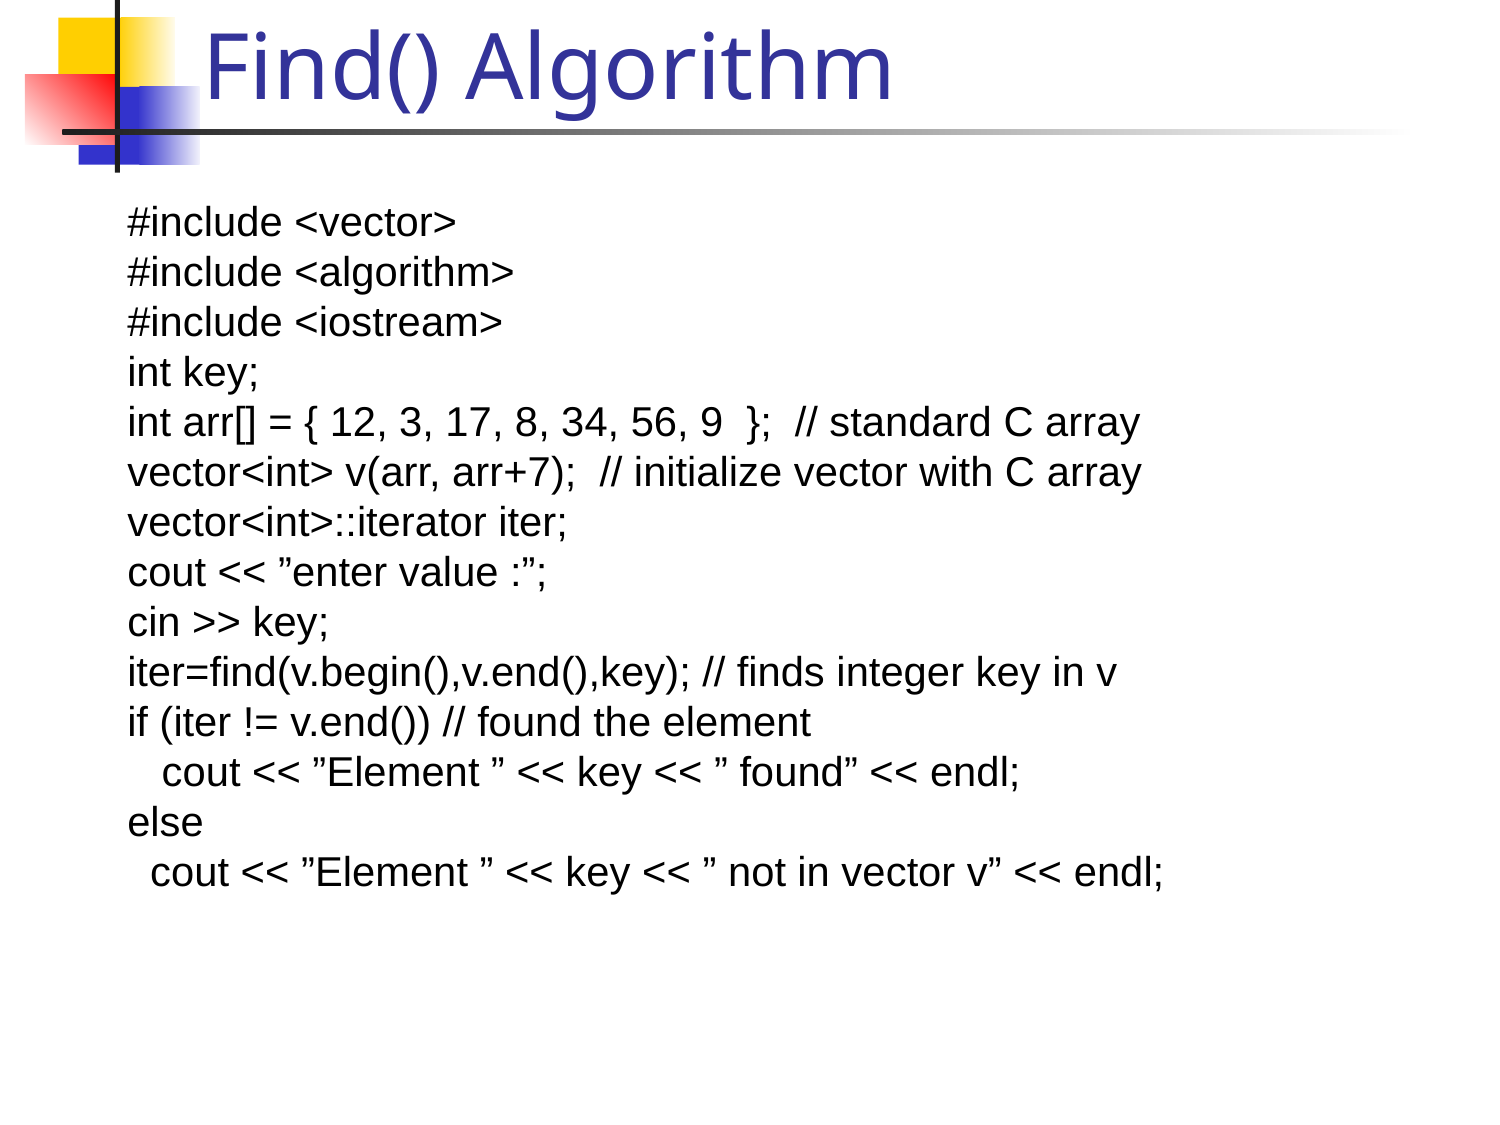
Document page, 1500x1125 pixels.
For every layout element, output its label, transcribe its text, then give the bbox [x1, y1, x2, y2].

text_box Find() Algorithm [187, 0, 1466, 125]
text_box #include <vector> #include <algorithm> #include <iostream> int key; int arr[] = { 12, 3, 17, 8, 34, 56, 9 }; // standard C array vector<int> v(arr, arr+7); // initialize vector with C array vector<int>::iterator iter; cout << ”enter value :”; cin >> key; iter=find(v.begin(),v.end(),key); // finds integer key in v if (iter != v.end()) // found the element cout << ”Element ” << key << ” found” << endl; else cout << ”Element ” << key << ” not in vector v” << endl; [112, 187, 1469, 1088]
